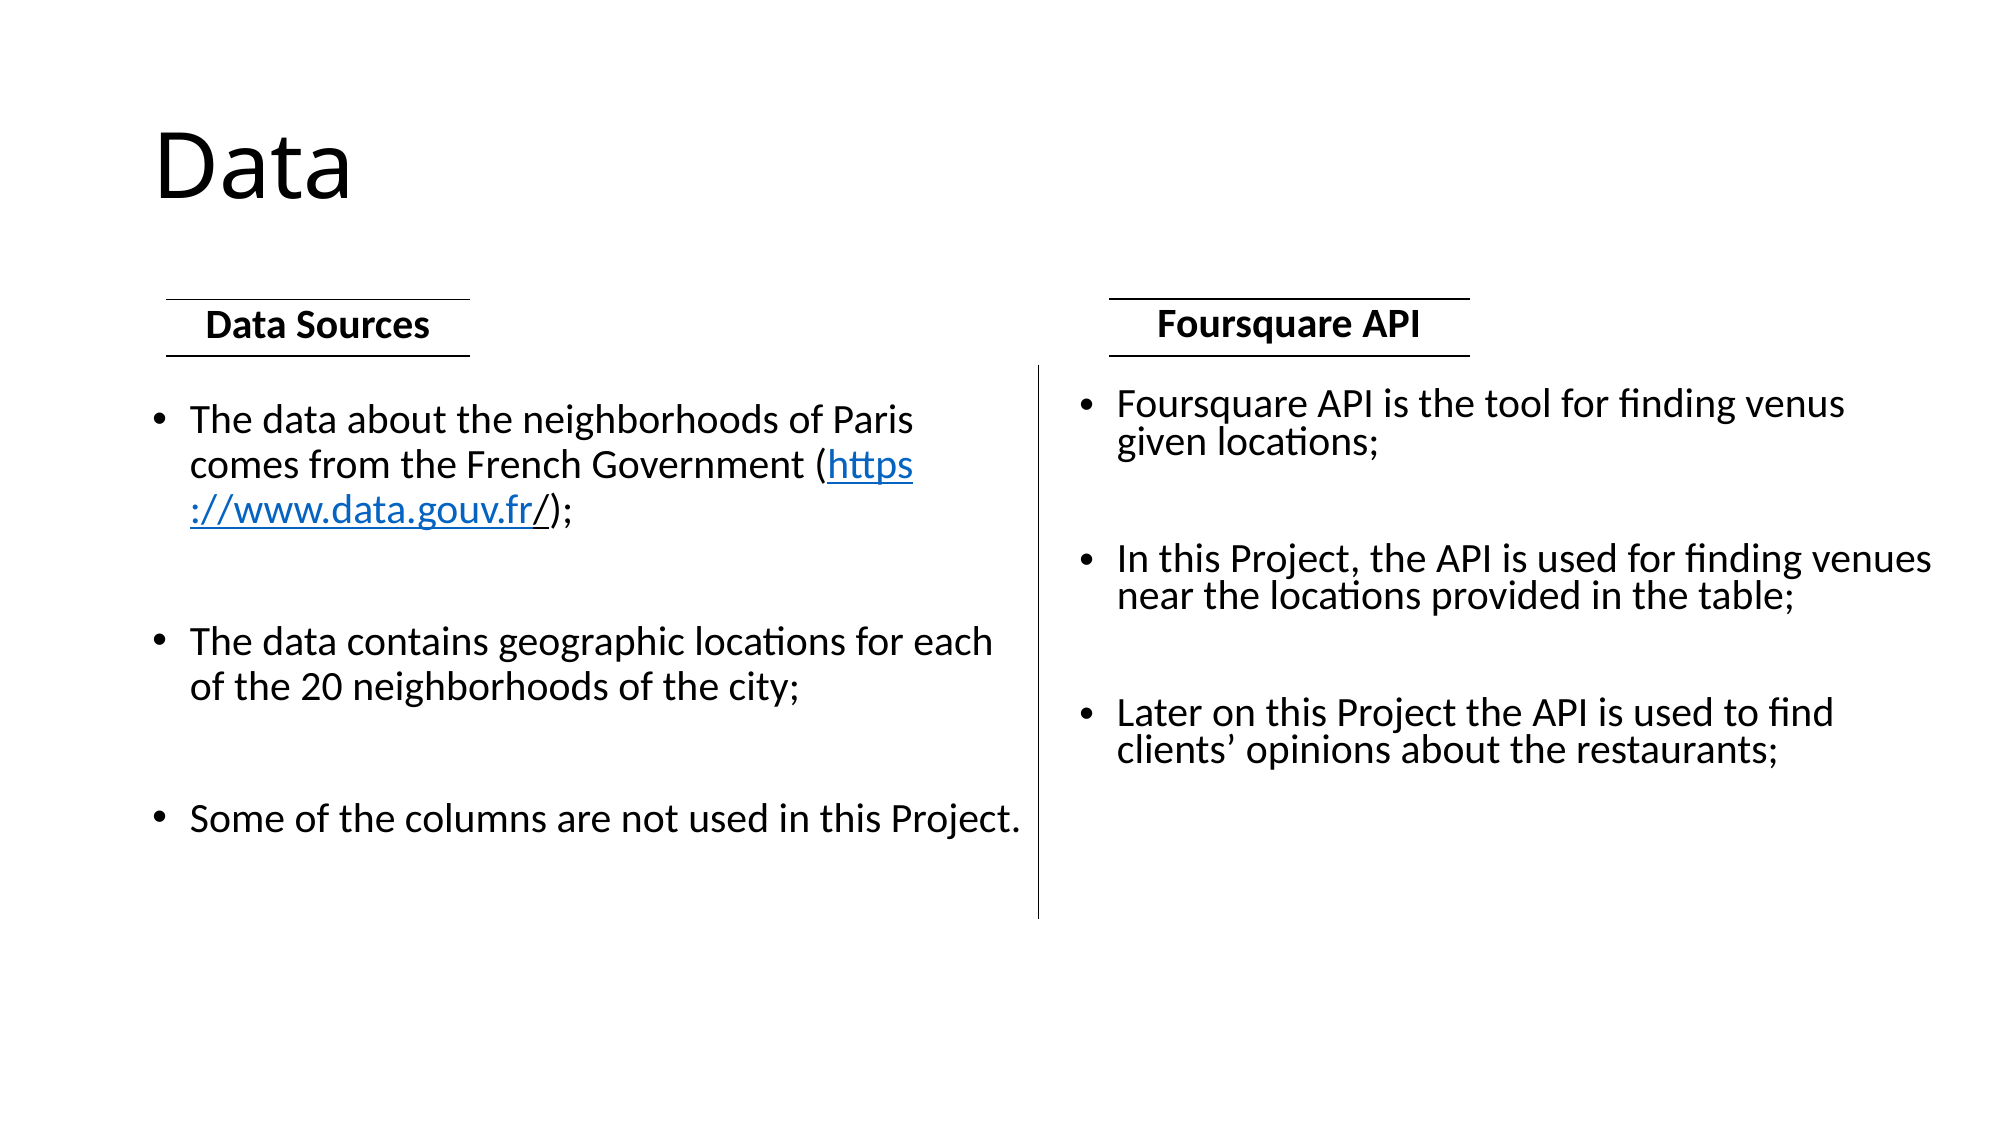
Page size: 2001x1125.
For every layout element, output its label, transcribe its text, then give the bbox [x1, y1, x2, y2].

text_box Foursquare API is the tool for finding venus given locations; In this Project, the API is used for finding venues near the locations provided in the table; Later on this Project the API is used to find clients’ opinions about the restaurants; [1064, 301, 1948, 1015]
title Data [137, 59, 1863, 278]
table_header Foursquare API [1109, 300, 1470, 355]
table_header Data Sources [166, 300, 470, 355]
list The data about the neighborhoods of Paris comes from the French Government (https://www.data.gouv.fr/); The data contains geographic locations for each of the 20 neighborhoods of the city; Some of the columns are not used in this Project. [137, 299, 1043, 1014]
